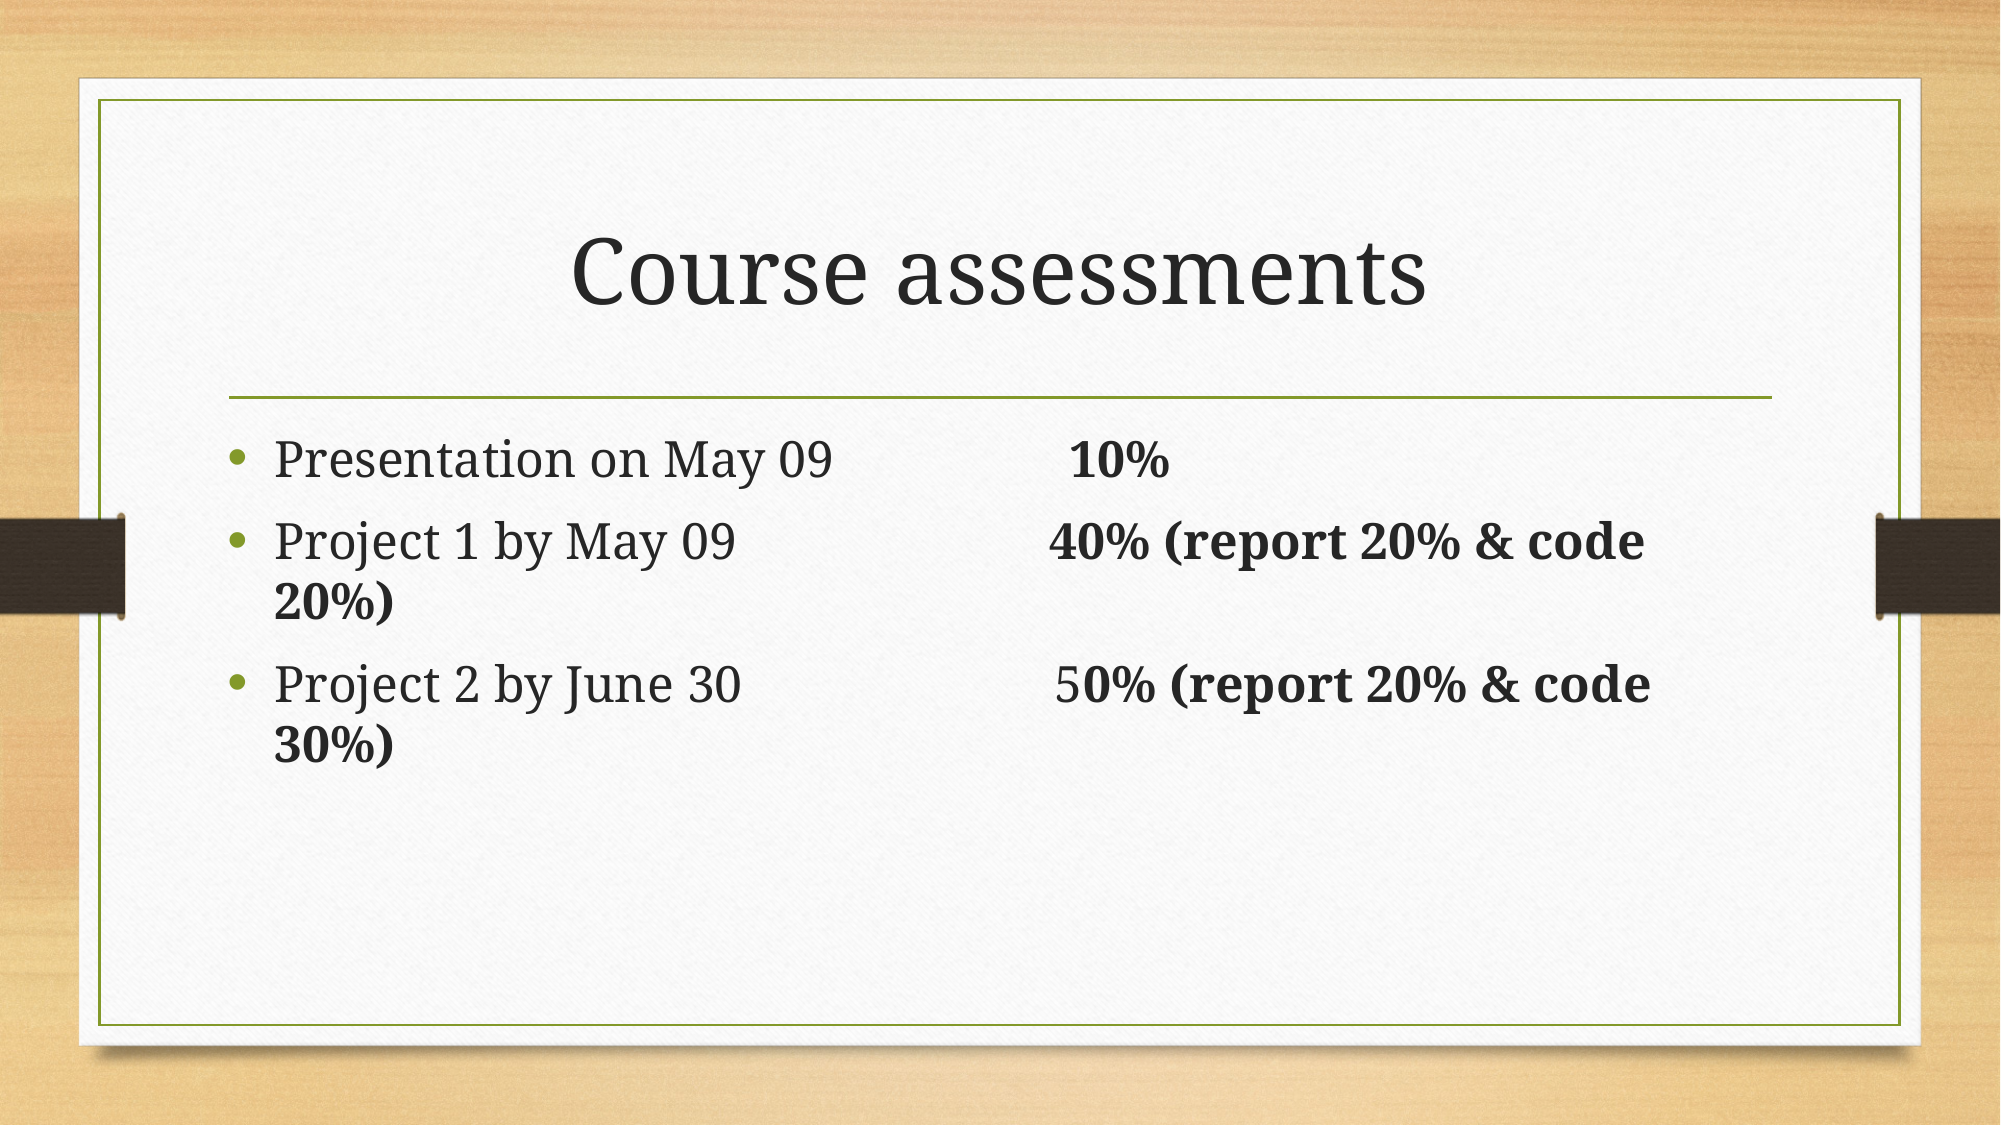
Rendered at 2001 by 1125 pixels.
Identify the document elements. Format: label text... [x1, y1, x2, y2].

picture [0, 0, 2001, 1125]
list Presentation on May 09 10% Project 1 by May 09 40% (report 20% & code 20%) Project 2 by June 30 50% (report 20% & code 30%) [212, 419, 1788, 964]
title Course assessments [212, 161, 1788, 375]
